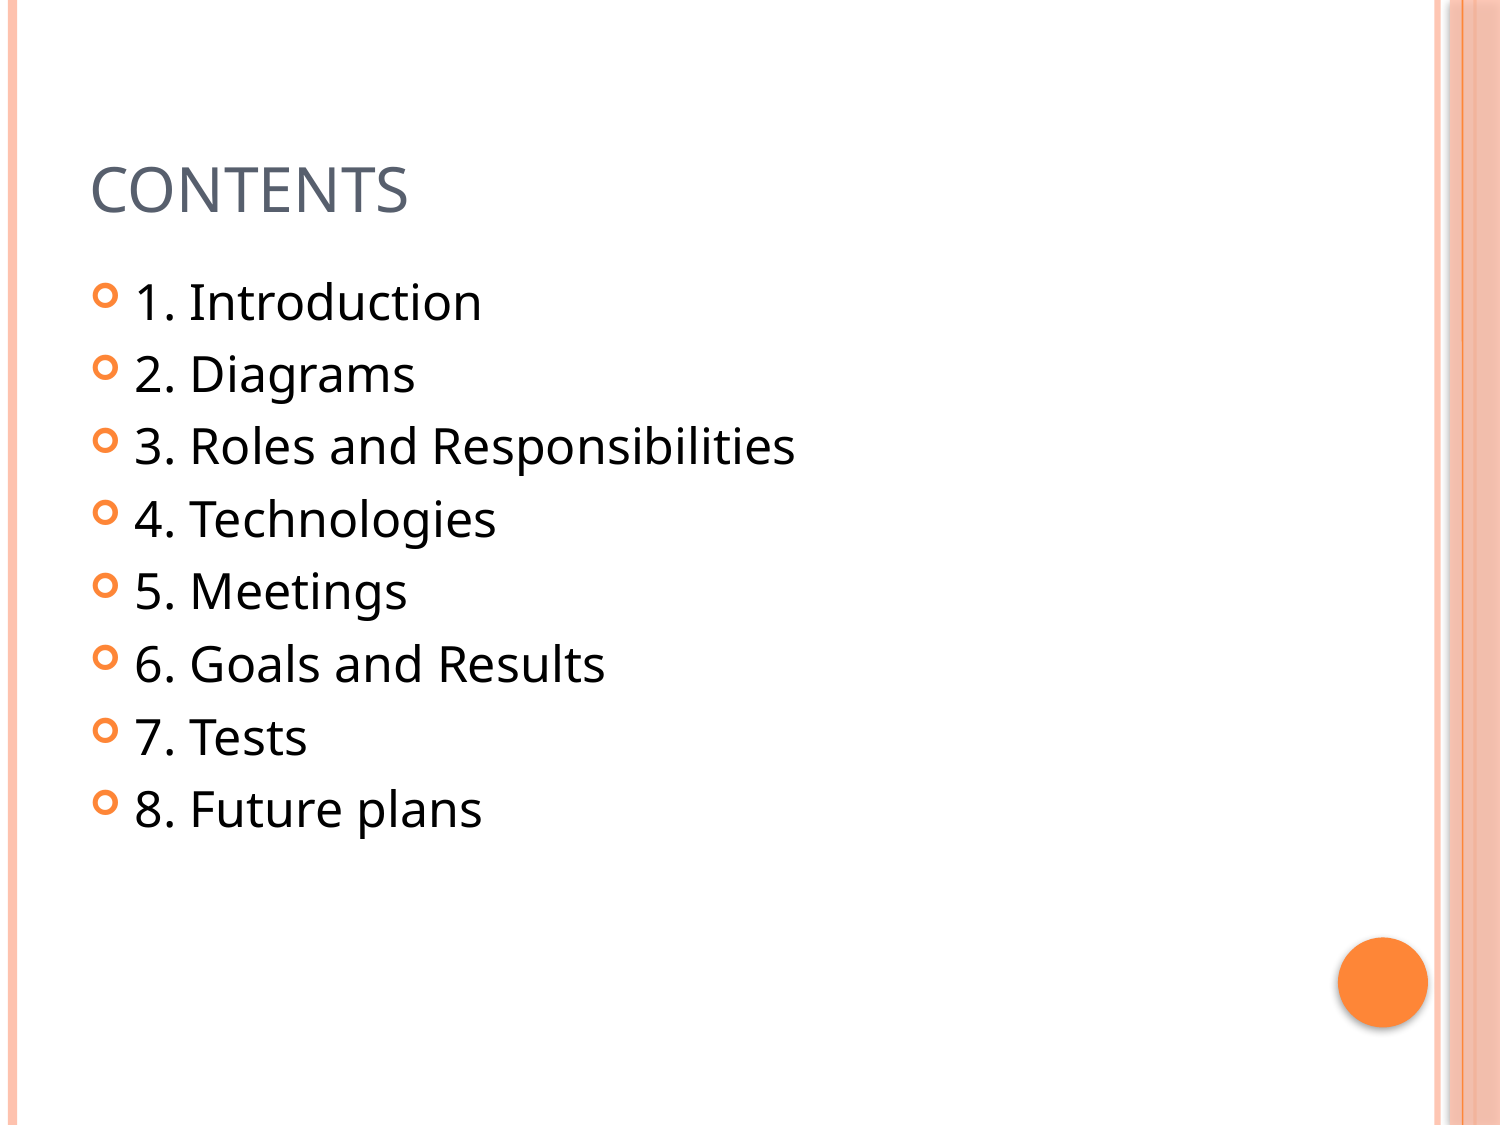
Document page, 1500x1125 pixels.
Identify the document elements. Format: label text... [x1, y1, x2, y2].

list 1. Introduction 2. Diagrams 3. Roles and Responsibilities 4. Technologies 5. Meetings 6. Goals and Results 7. Tests 8. Future plans [75, 262, 1300, 1062]
title Contents [75, 45, 1300, 233]
